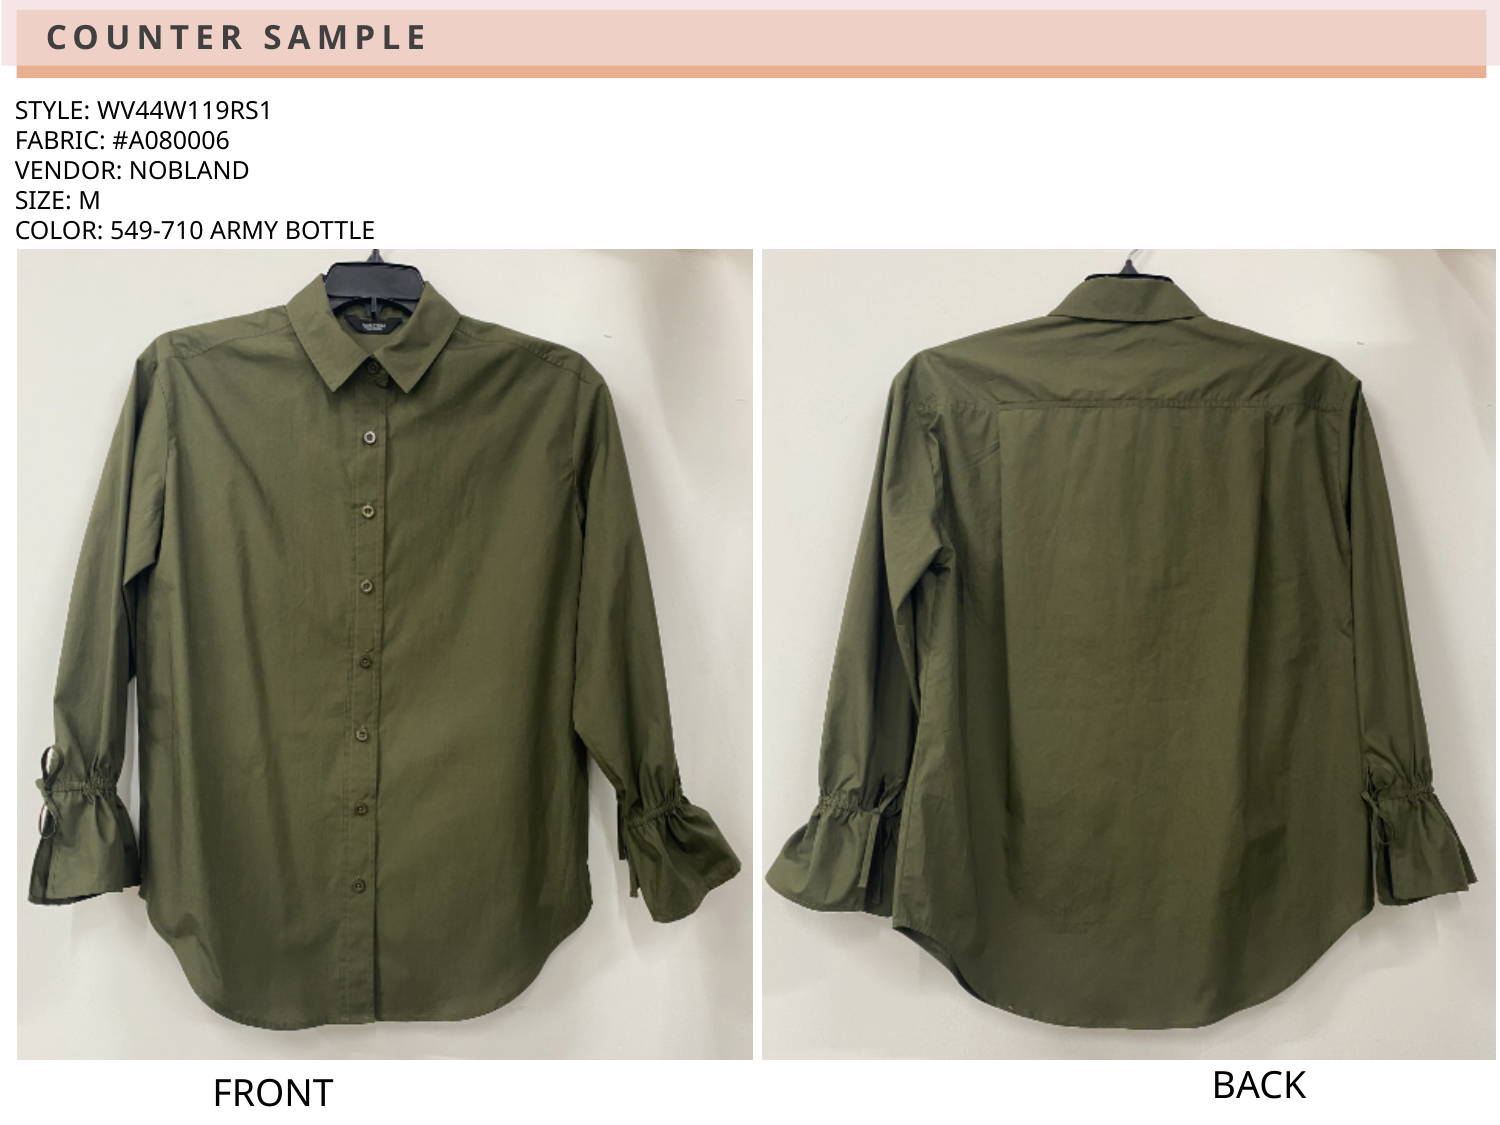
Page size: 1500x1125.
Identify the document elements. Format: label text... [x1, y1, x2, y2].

text_box BACK [1196, 1068, 1368, 1114]
text_box STYLE: WV44W119RS1 FABRIC: #A080006 VENDOR: NOBLAND SIZE: M COLOR: 549-710 ARMY BOTTLE [0, 87, 950, 252]
text_box COUNTER SAMPLE [30, 8, 1373, 64]
text_box [14, 68, 1489, 80]
text_box FRONT [197, 1068, 368, 1122]
picture [16, 249, 753, 1060]
text_box [0, 0, 1500, 68]
picture [762, 248, 1496, 1060]
